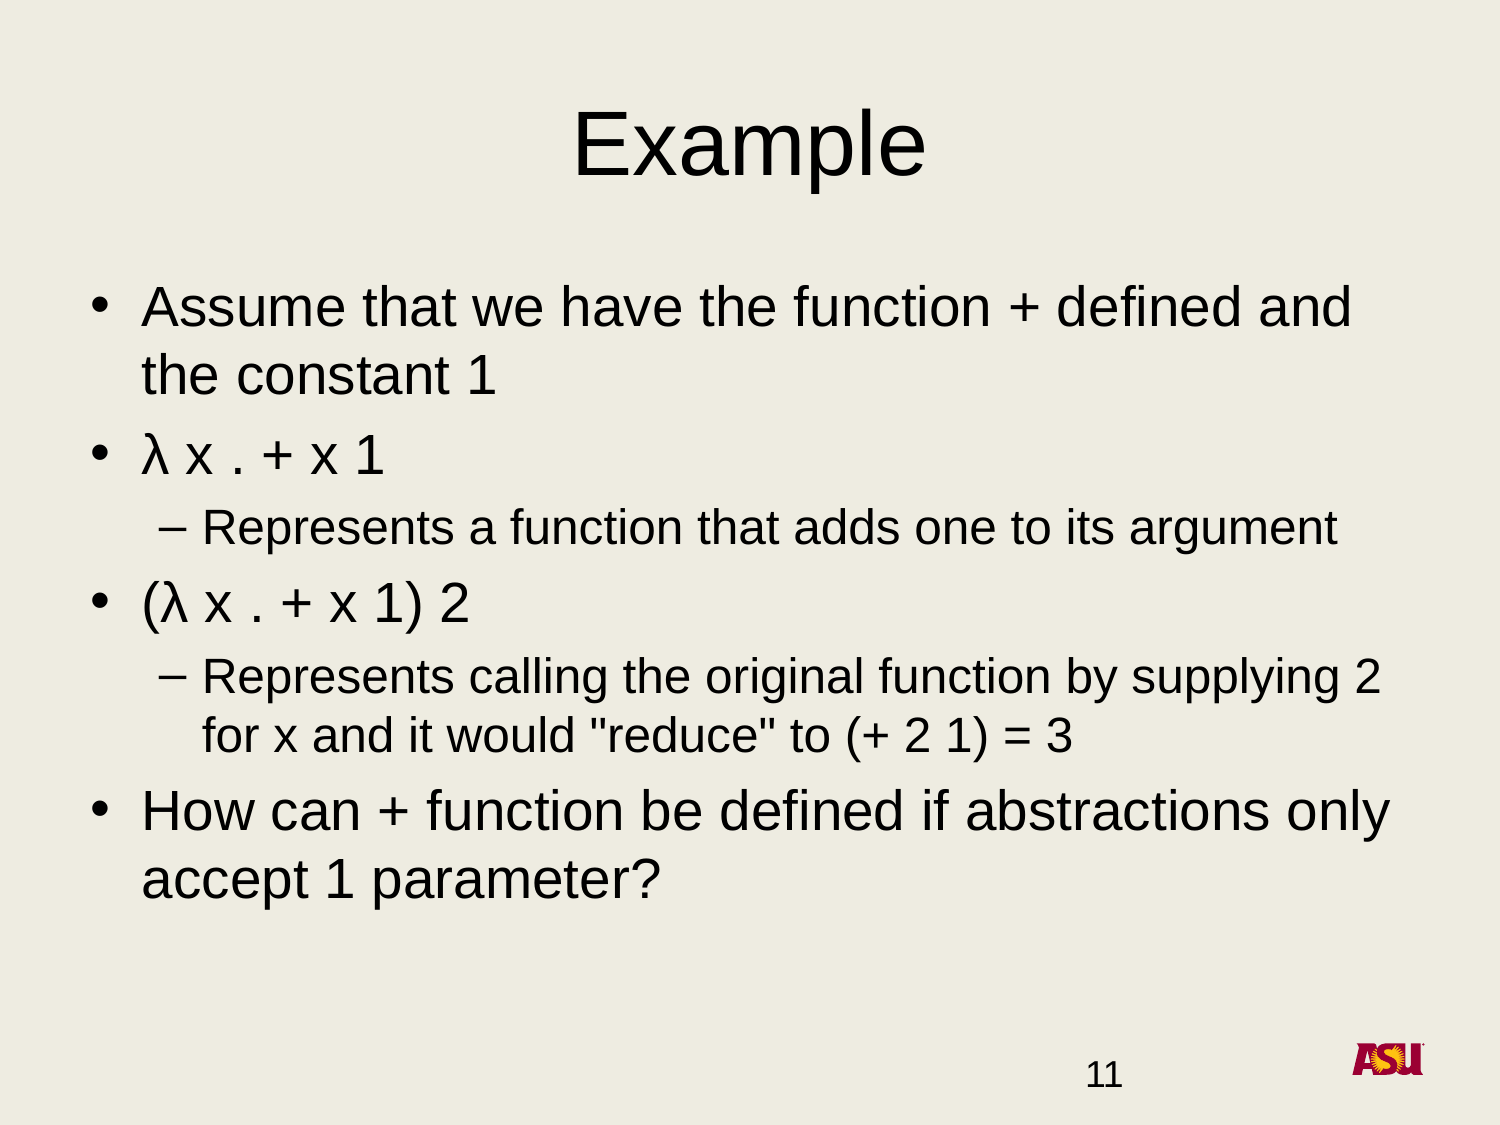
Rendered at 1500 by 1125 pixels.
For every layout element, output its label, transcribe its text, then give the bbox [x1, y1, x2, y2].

title Example [75, 45, 1425, 233]
list Assume that we have the function + defined and the constant 1 λ x . + x 1 Represents a function that adds one to its argument (λ x . + x 1) 2 Represents calling the original function by supplying 2 for x and it would "reduce" to (+ 2 1) = 3 How can + function be defined if abstractions only accept 1 parameter? [75, 262, 1425, 1005]
slide_number 11 [1070, 1042, 1421, 1103]
